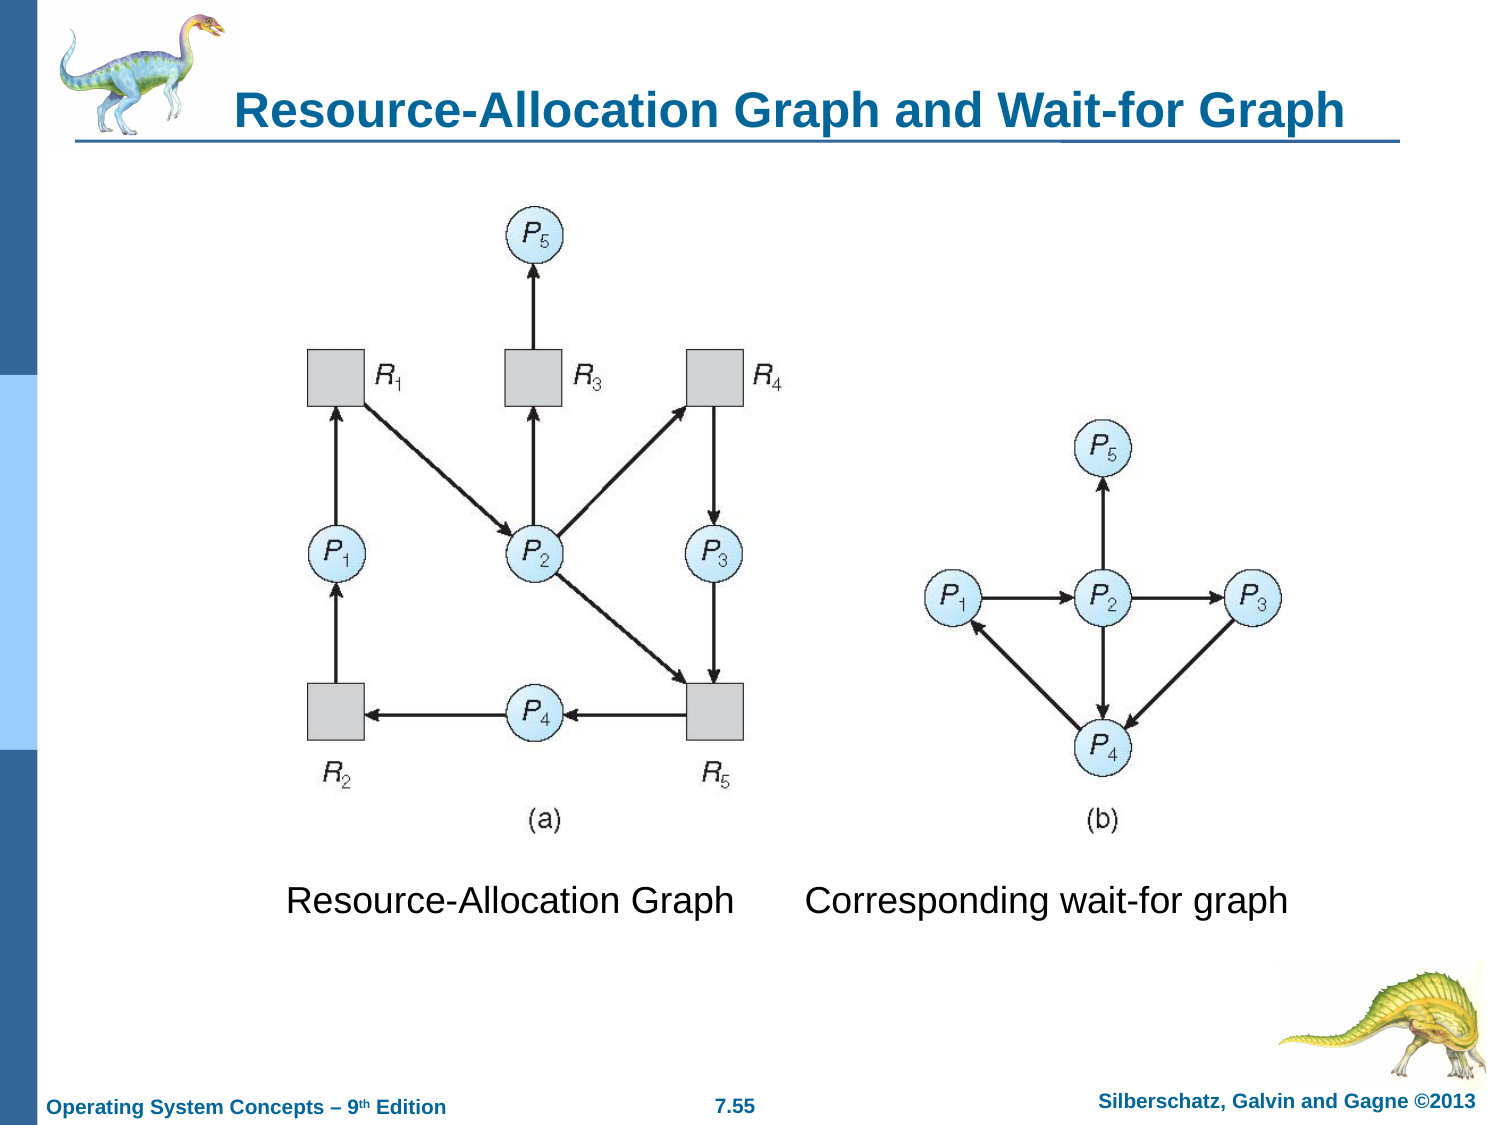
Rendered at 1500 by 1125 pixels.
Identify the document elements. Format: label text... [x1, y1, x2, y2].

title Resource-Allocation Graph and Wait-for Graph [162, 70, 1418, 146]
picture [46, 0, 243, 149]
picture [1275, 959, 1486, 1090]
text_box Resource-Allocation Graph [271, 868, 750, 929]
text_box Corresponding wait-for graph [789, 868, 1304, 929]
picture [307, 206, 1282, 835]
